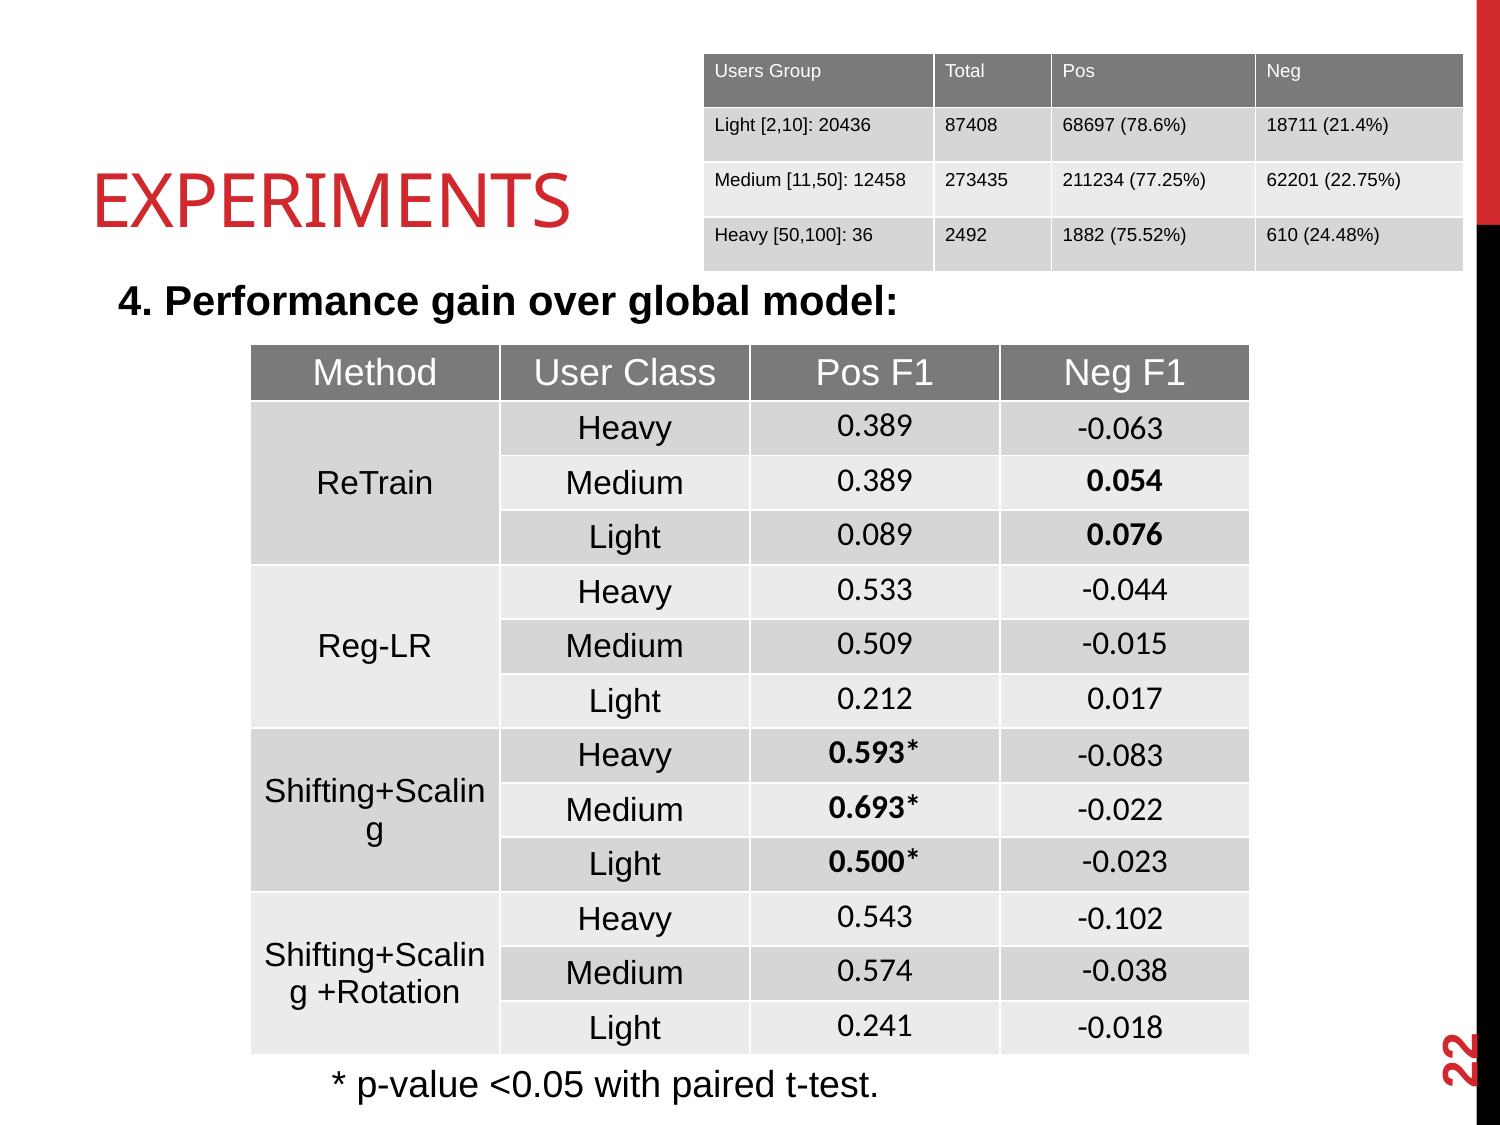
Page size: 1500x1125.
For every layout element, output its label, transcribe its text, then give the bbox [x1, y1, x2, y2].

list 4. Performance gain over global model: [103, 266, 1397, 980]
table_cell Reg-LR [251, 566, 499, 727]
table_cell -0.023 [1001, 838, 1249, 891]
table_cell 68697 (78.6%) [1052, 108, 1255, 161]
table_cell -0.063 [1001, 402, 1249, 455]
table_cell Shifting+Scaling [251, 729, 499, 891]
table_cell -0.044 [1001, 566, 1249, 618]
table_cell Shifting+Scaling +Rotation [251, 893, 499, 1054]
table_cell Medium [501, 784, 749, 836]
table_cell Light [2,10]: 20436 [704, 108, 933, 161]
table_cell Medium [501, 456, 749, 509]
table_cell Medium [501, 620, 749, 673]
table_cell 0.533 [751, 566, 999, 618]
table_cell 0.389 [751, 456, 999, 509]
table_cell Heavy [50,100]: 36 [704, 218, 933, 271]
table_cell 18711 (21.4%) [1256, 108, 1463, 161]
table_cell -0.083 [1001, 729, 1249, 782]
table_cell Heavy [501, 893, 749, 945]
table_cell 0.089 [751, 511, 999, 564]
table_cell 0.693* [751, 784, 999, 836]
table_cell Light [501, 675, 749, 727]
table_cell 0.593* [751, 729, 999, 782]
table_cell -0.018 [1001, 1002, 1249, 1054]
table_cell Light [501, 511, 749, 564]
table_cell 211234 (77.25%) [1052, 163, 1255, 216]
table_header Pos F1 [751, 345, 999, 400]
table_cell 0.212 [751, 675, 999, 727]
table_cell Medium [501, 947, 749, 1000]
table_cell 87408 [935, 108, 1051, 161]
table_cell ReTrain [251, 402, 499, 564]
text_box * p-value <0.05 with paired t-test. [316, 1052, 896, 1113]
table_cell -0.102 [1001, 893, 1249, 945]
table_cell -0.022 [1001, 784, 1249, 836]
table_header User Class [501, 345, 749, 400]
table_cell 0.017 [1001, 675, 1249, 727]
table_cell Light [501, 838, 749, 891]
table_cell 0.389 [751, 402, 999, 455]
table_header Users Group [704, 54, 933, 107]
table_cell 610 (24.48%) [1256, 218, 1463, 271]
table_cell 0.574 [751, 947, 999, 1000]
table_cell 0.241 [751, 1002, 999, 1054]
table_cell 0.054 [1001, 456, 1249, 509]
table_cell 1882 (75.52%) [1052, 218, 1255, 271]
table_cell 0.500* [751, 838, 999, 891]
table_cell 0.509 [751, 620, 999, 673]
table_cell Light [501, 1002, 749, 1052]
table_header Pos [1052, 54, 1255, 107]
table_cell 273435 [935, 163, 1051, 216]
table_header Neg [1256, 54, 1463, 107]
table_cell 0.543 [751, 893, 999, 945]
title Experiments [75, 25, 1025, 250]
table_cell -0.038 [1001, 947, 1249, 1000]
table_cell -0.015 [1001, 620, 1249, 673]
table_cell 0.076 [1001, 511, 1249, 564]
table_cell 62201 (22.75%) [1256, 163, 1463, 216]
table_header Neg F1 [1001, 345, 1249, 400]
table_cell 2492 [935, 218, 1051, 271]
slide_number 21 [1427, 887, 1488, 1104]
table_cell Heavy [501, 402, 749, 455]
table_cell Medium [11,50]: 12458 [704, 163, 933, 216]
table_header Method [251, 345, 499, 400]
table_cell Heavy [501, 729, 749, 782]
table_header Total [935, 54, 1051, 107]
table_cell Heavy [501, 566, 749, 618]
